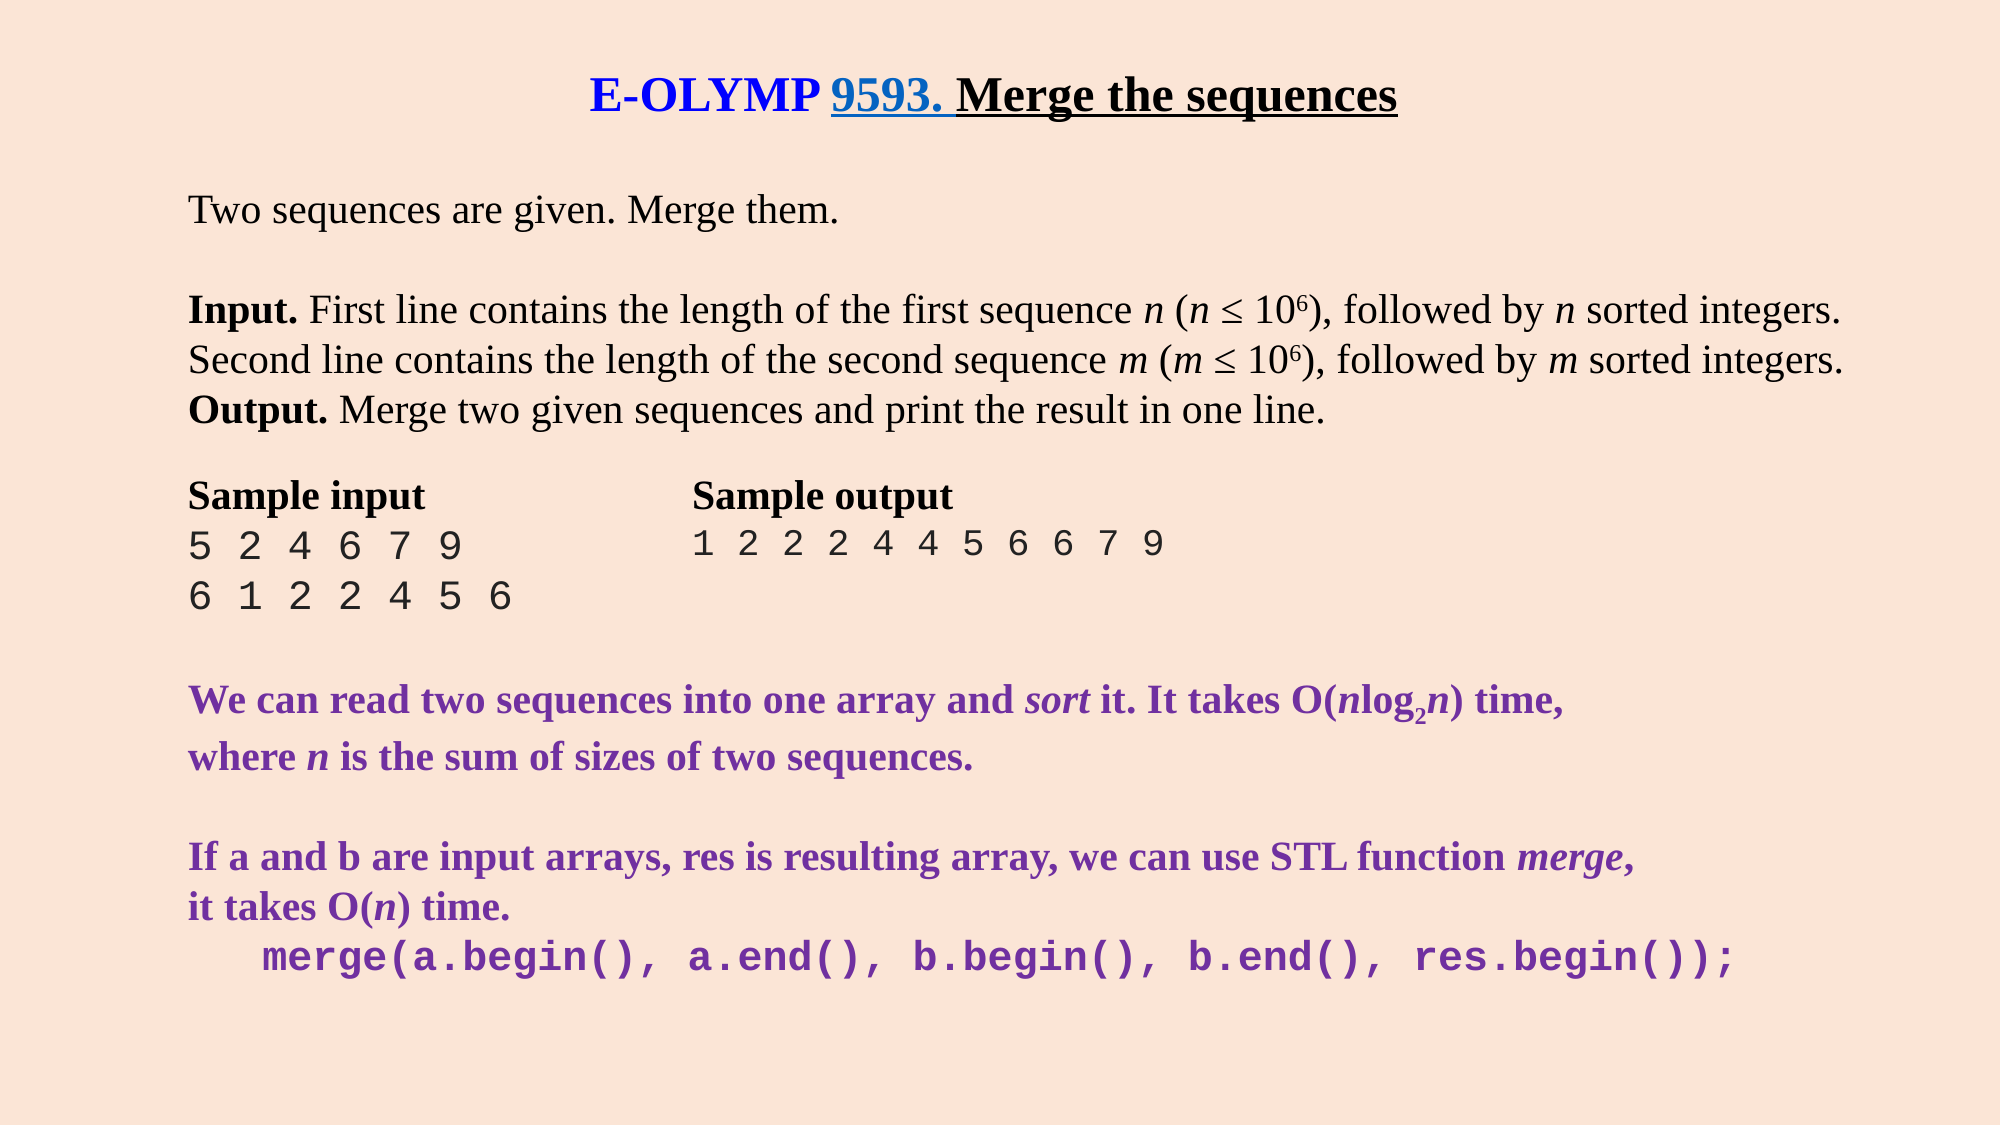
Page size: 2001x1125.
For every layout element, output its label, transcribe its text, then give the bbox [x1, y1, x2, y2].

text_box We can read two sequences into one array and sort it. It takes O(nlog2n) time, where n is the sum of sizes of two sequences. If a and b are input arrays, res is resulting array, we can use STL function merge, it takes O(n) time. merge(a.begin(), a.end(), b.begin(), b.end(), res.begin()); [172, 664, 1827, 973]
subtitle Two sequences are given. Merge them. Input. First line contains the length of the first sequence n (n ≤ 106), followed by n sorted integers. Second line contains the length of the second sequence m (m ≤ 106), followed by m sorted integers. Output. Merge two given sequences and print the result in one line. [172, 174, 1954, 461]
text_box Sample input 5 2 4 6 7 9 6 1 2 2 4 5 6 [172, 460, 640, 639]
text_box Sample output 1 2 2 2 4 4 5 6 6 7 9 [677, 460, 1200, 605]
title E-OLYMP 9593. Merge the sequences [249, 18, 1750, 130]
